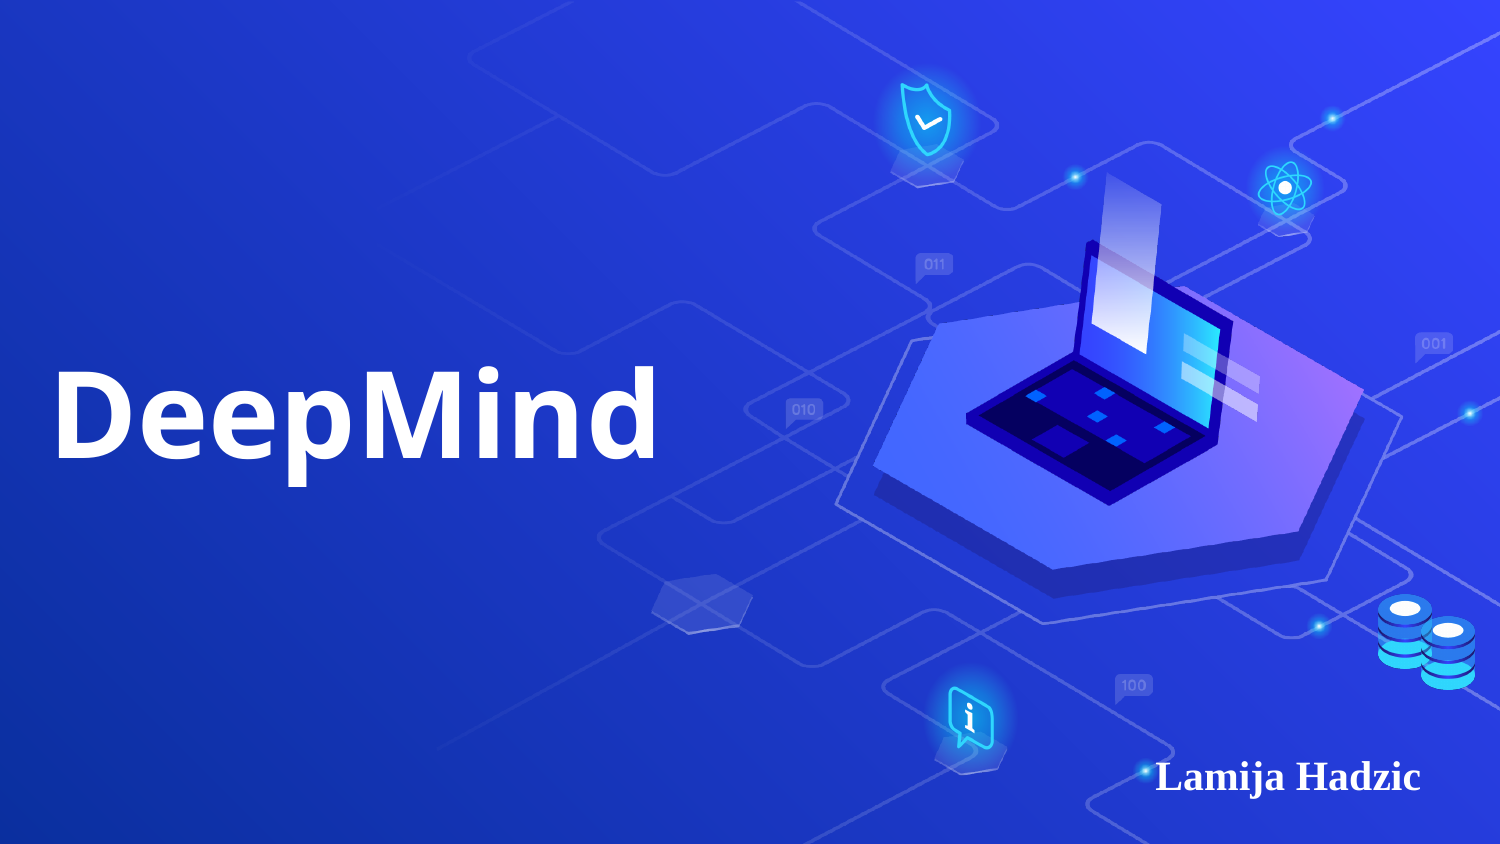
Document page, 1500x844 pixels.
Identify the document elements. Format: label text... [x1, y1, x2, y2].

title DeepMind [48, 315, 793, 506]
picture [0, 0, 1500, 844]
text_box Lamija Hadzic [1140, 741, 1452, 807]
